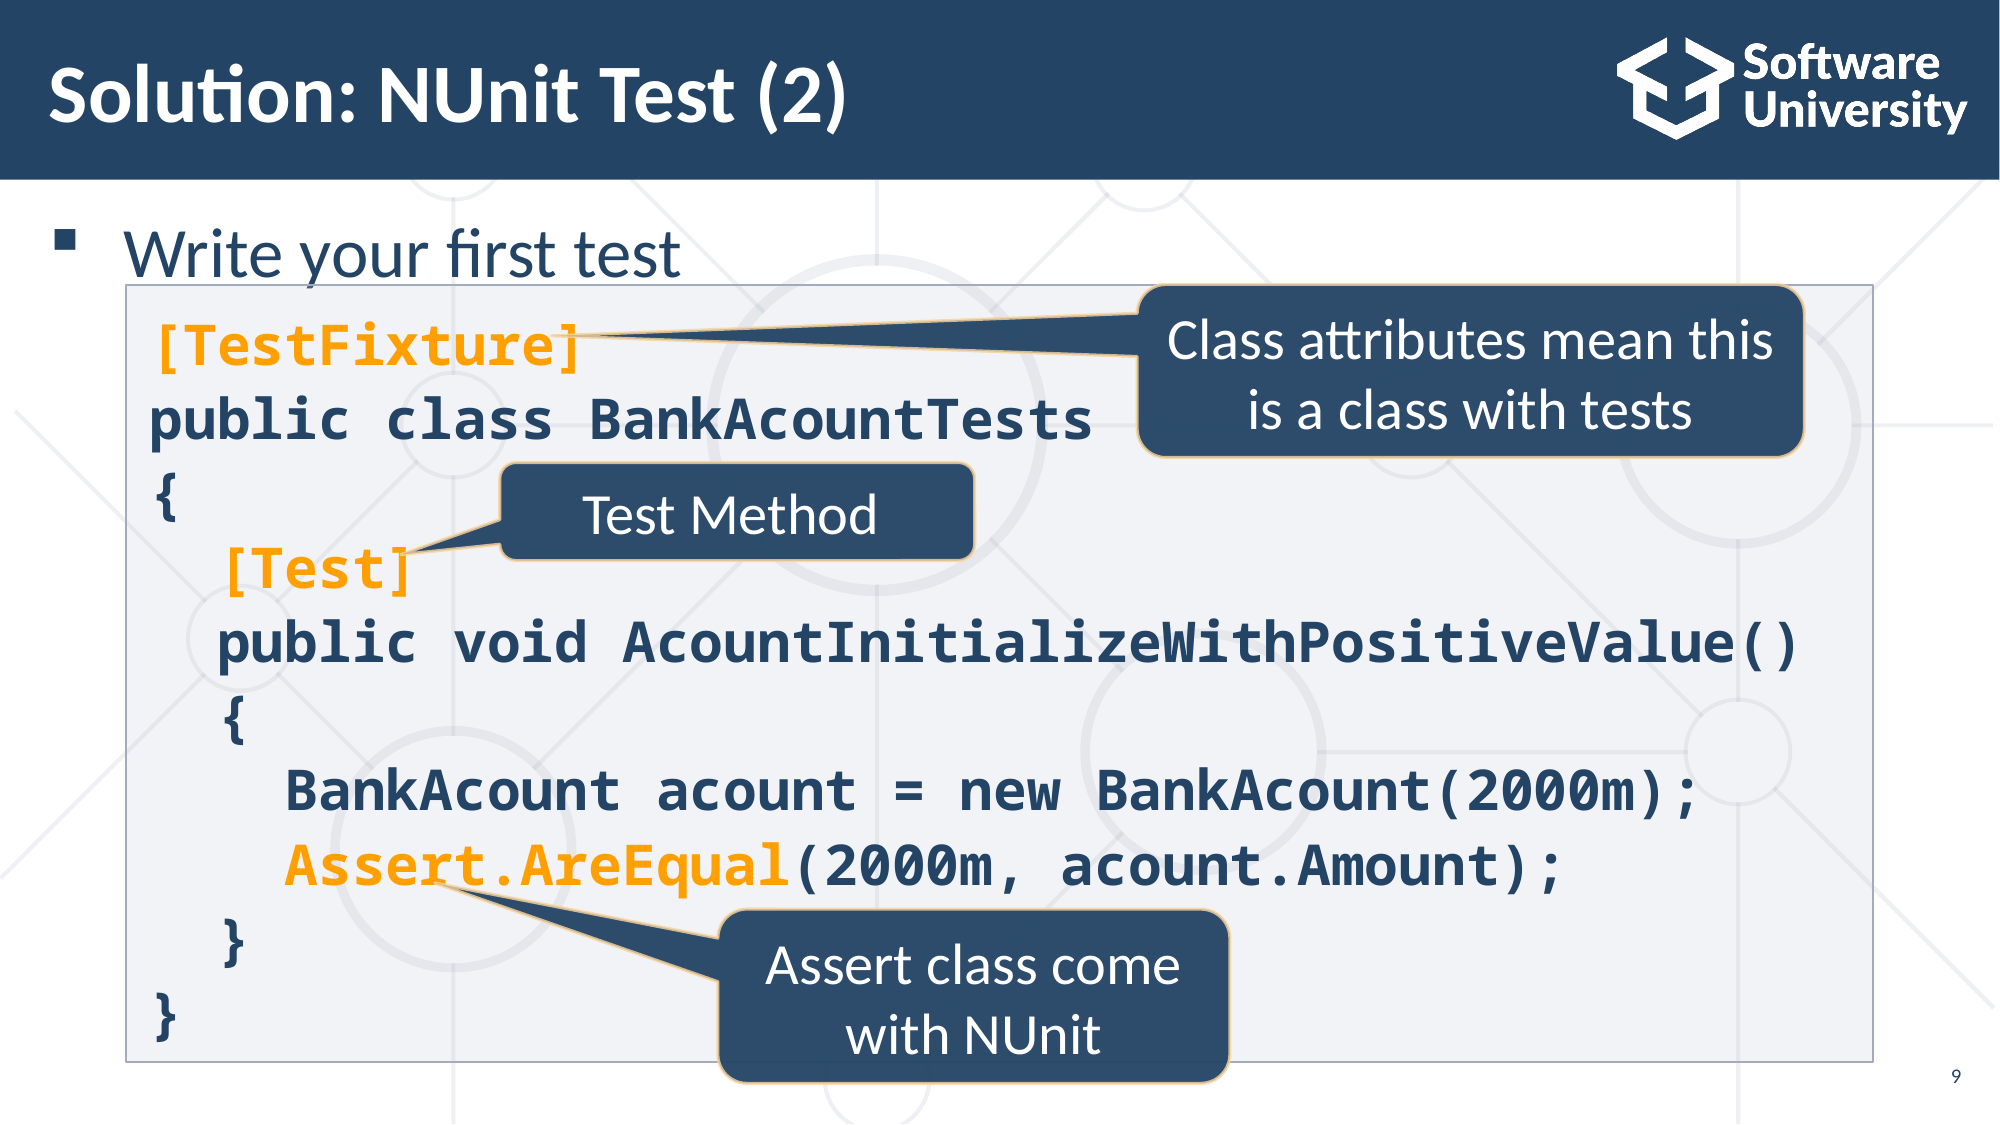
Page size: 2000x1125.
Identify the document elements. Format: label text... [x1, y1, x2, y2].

slide_number 9 [1896, 1049, 1968, 1101]
text_box Test Method [398, 460, 977, 563]
picture [1617, 37, 1968, 140]
text_box Assert class come with NUnit [432, 880, 1232, 1086]
list Write your first test [31, 196, 1970, 1050]
text_box Class attributes mean this is a class with tests [549, 282, 1807, 460]
text_box [TestFixture] public class BankAcountTests { [Test] public void AcountInitializeWithPositiveValue() { BankAcount acount = new BankAcount(2000m); Assert.AreEqual(2000m, acount.Amount); } } [125, 284, 1874, 1063]
title Solution: NUnit Test (2) [31, 16, 1591, 162]
